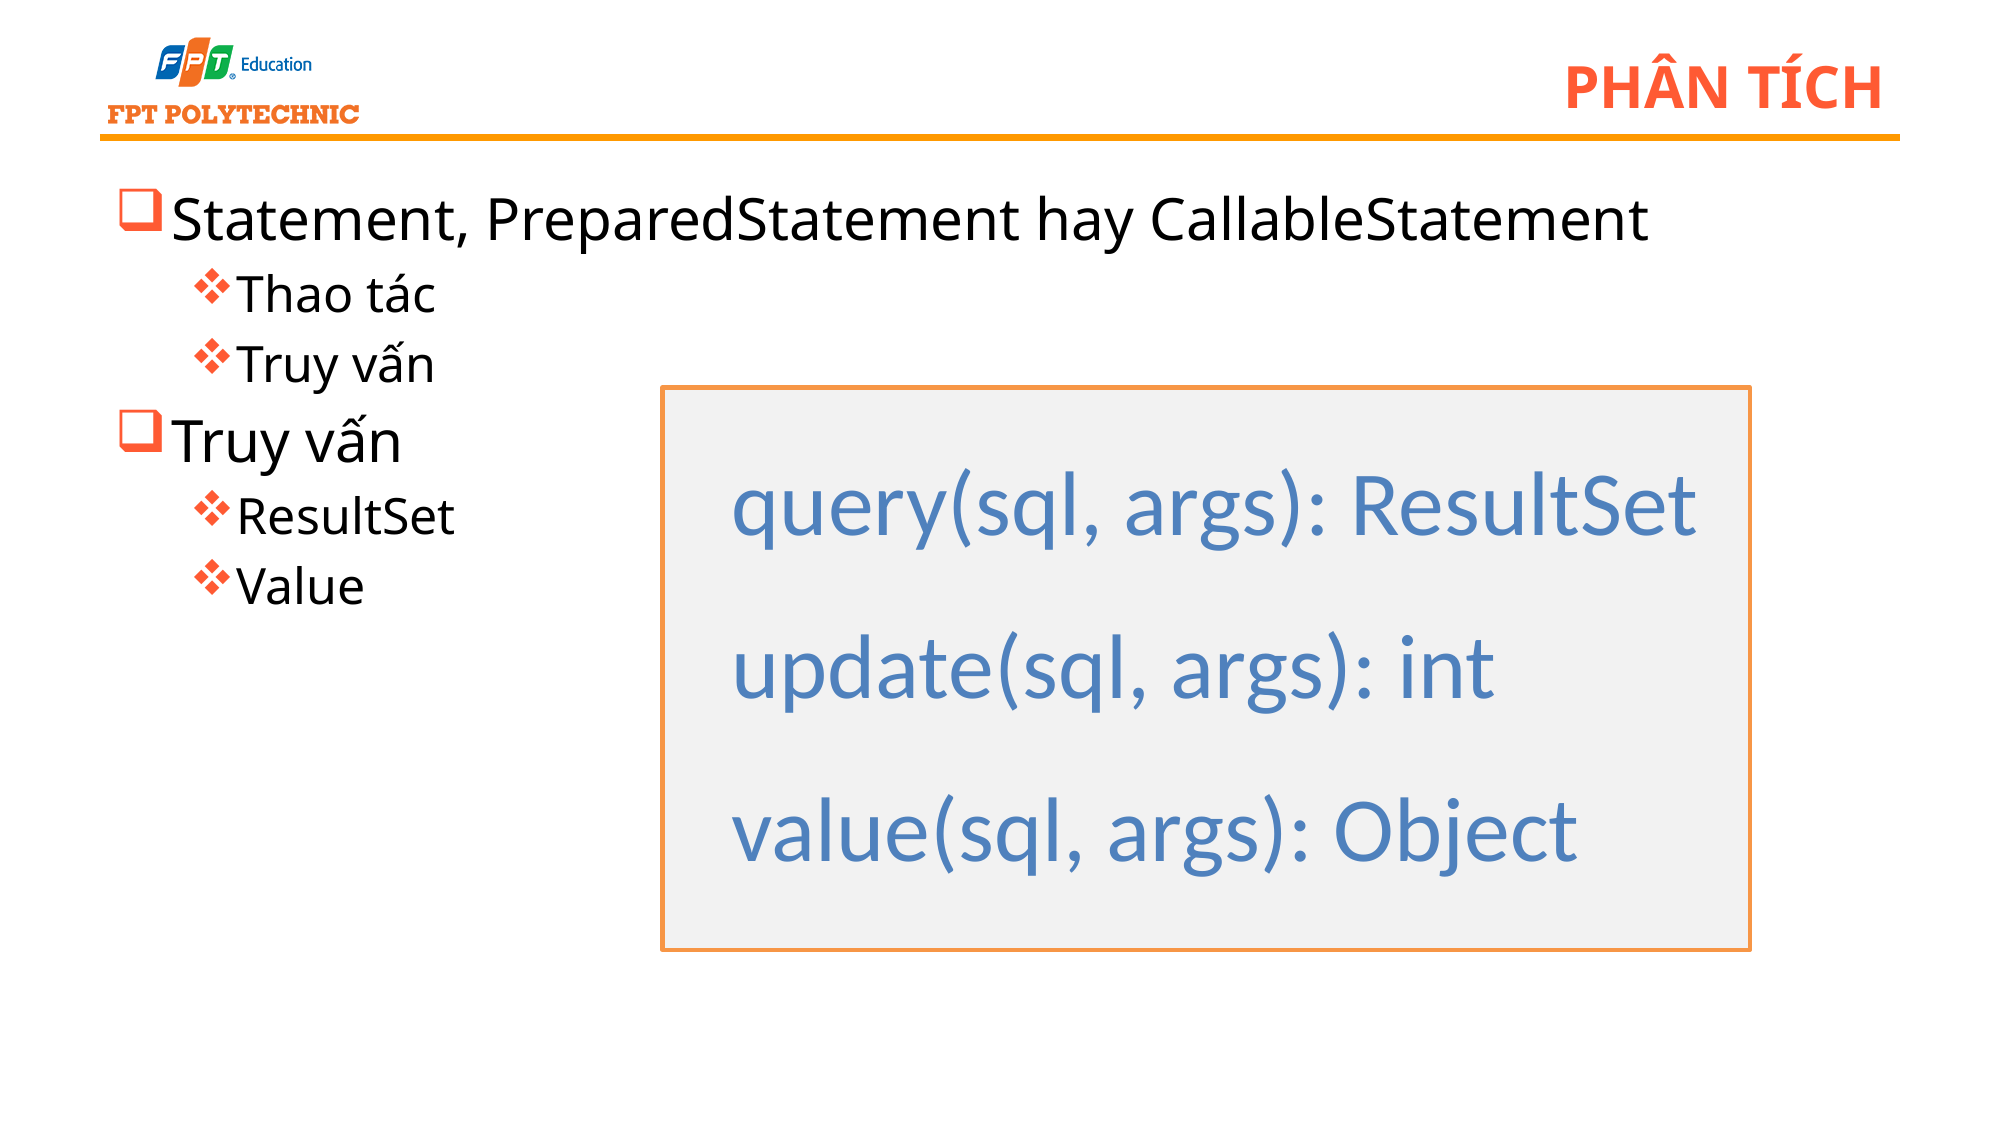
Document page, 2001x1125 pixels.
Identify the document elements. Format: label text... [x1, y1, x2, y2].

text_box query(sql, args): ResultSet [716, 436, 1716, 562]
text_box value(sql, args): Object [716, 762, 1596, 888]
text_box update(sql, args): int [716, 599, 1513, 725]
text_box [660, 385, 1752, 952]
list Statement, PreparedStatement hay CallableStatement Thao tác Truy vấn Truy vấn ResultSet Value [99, 174, 1900, 1038]
picture [99, 135, 367, 143]
picture [99, 25, 367, 134]
title Phân tích [366, 45, 1900, 125]
